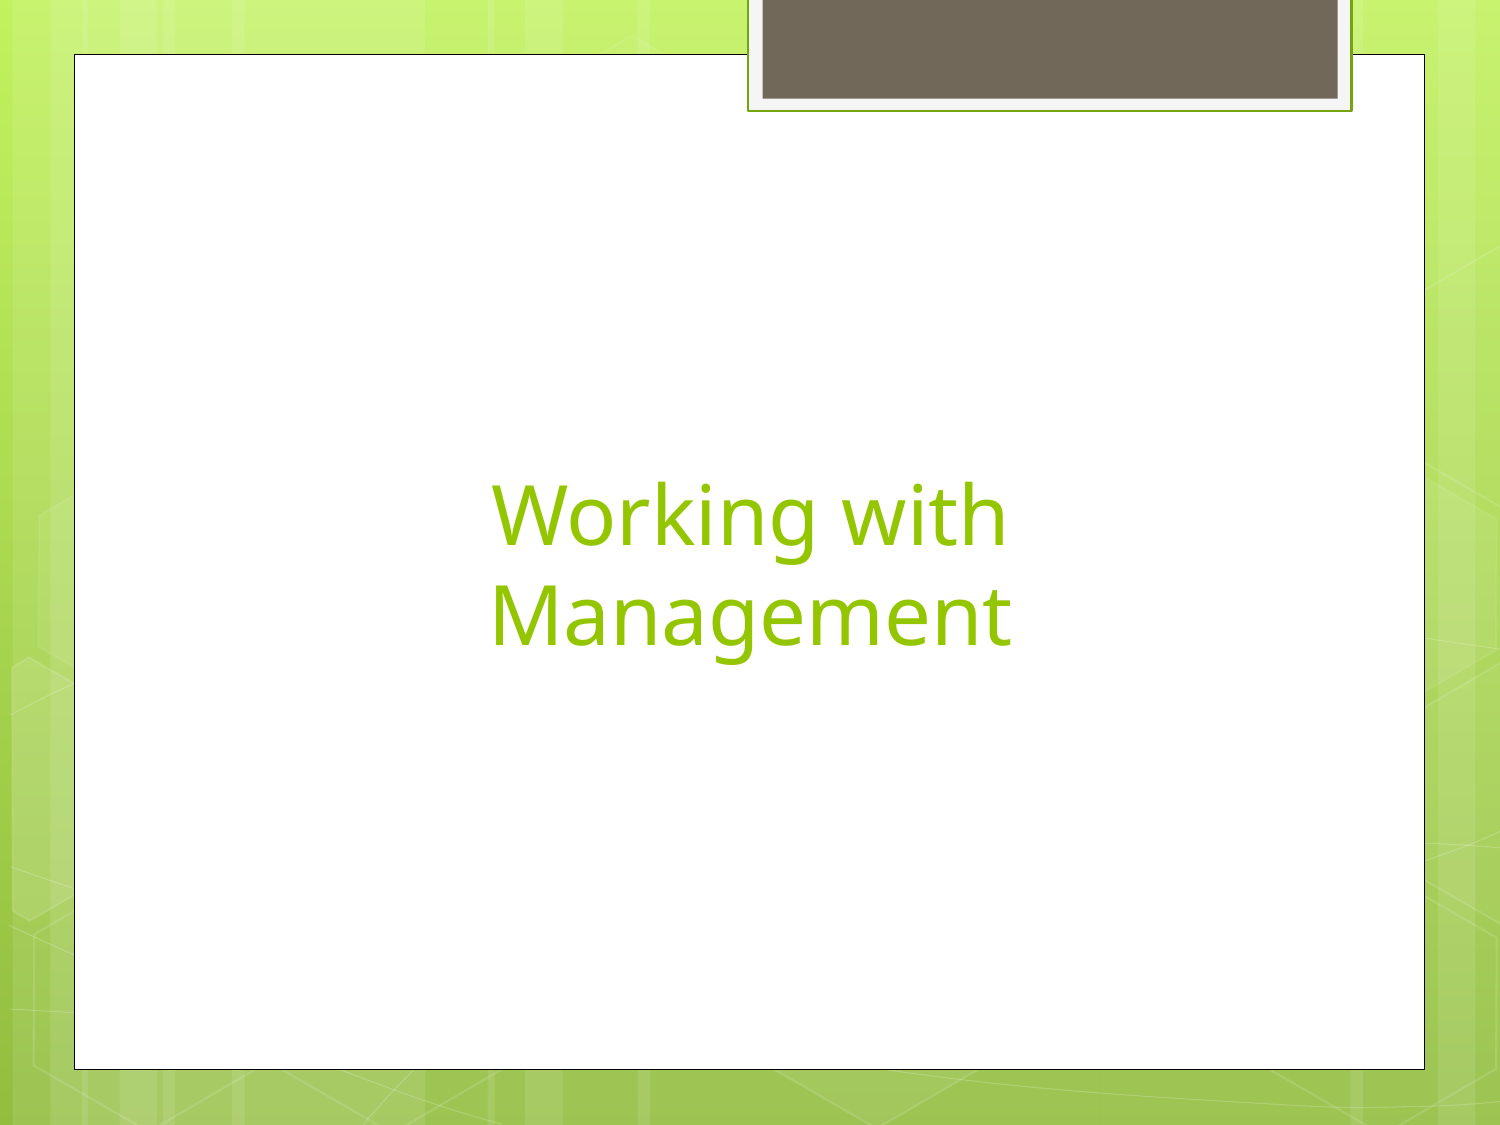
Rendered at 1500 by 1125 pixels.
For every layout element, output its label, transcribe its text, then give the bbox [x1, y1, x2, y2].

title Working with Management [206, 450, 1296, 675]
